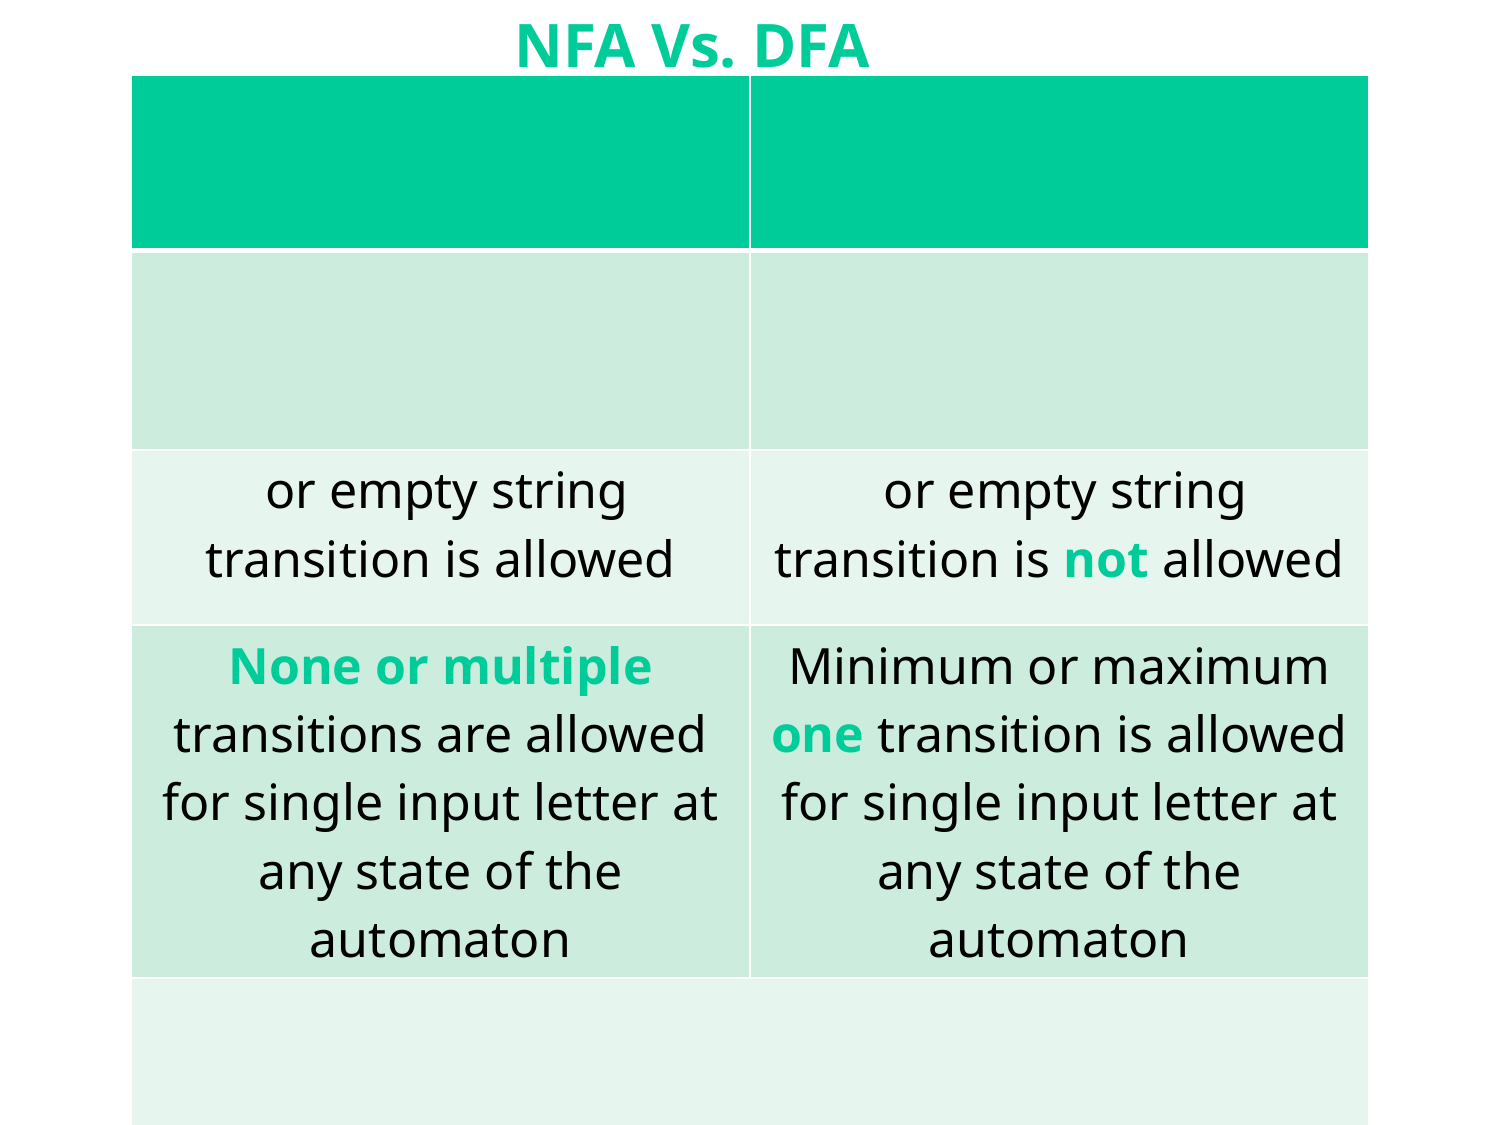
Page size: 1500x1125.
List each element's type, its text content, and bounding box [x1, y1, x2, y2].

title NFA Vs. DFA [0, 0, 1385, 88]
